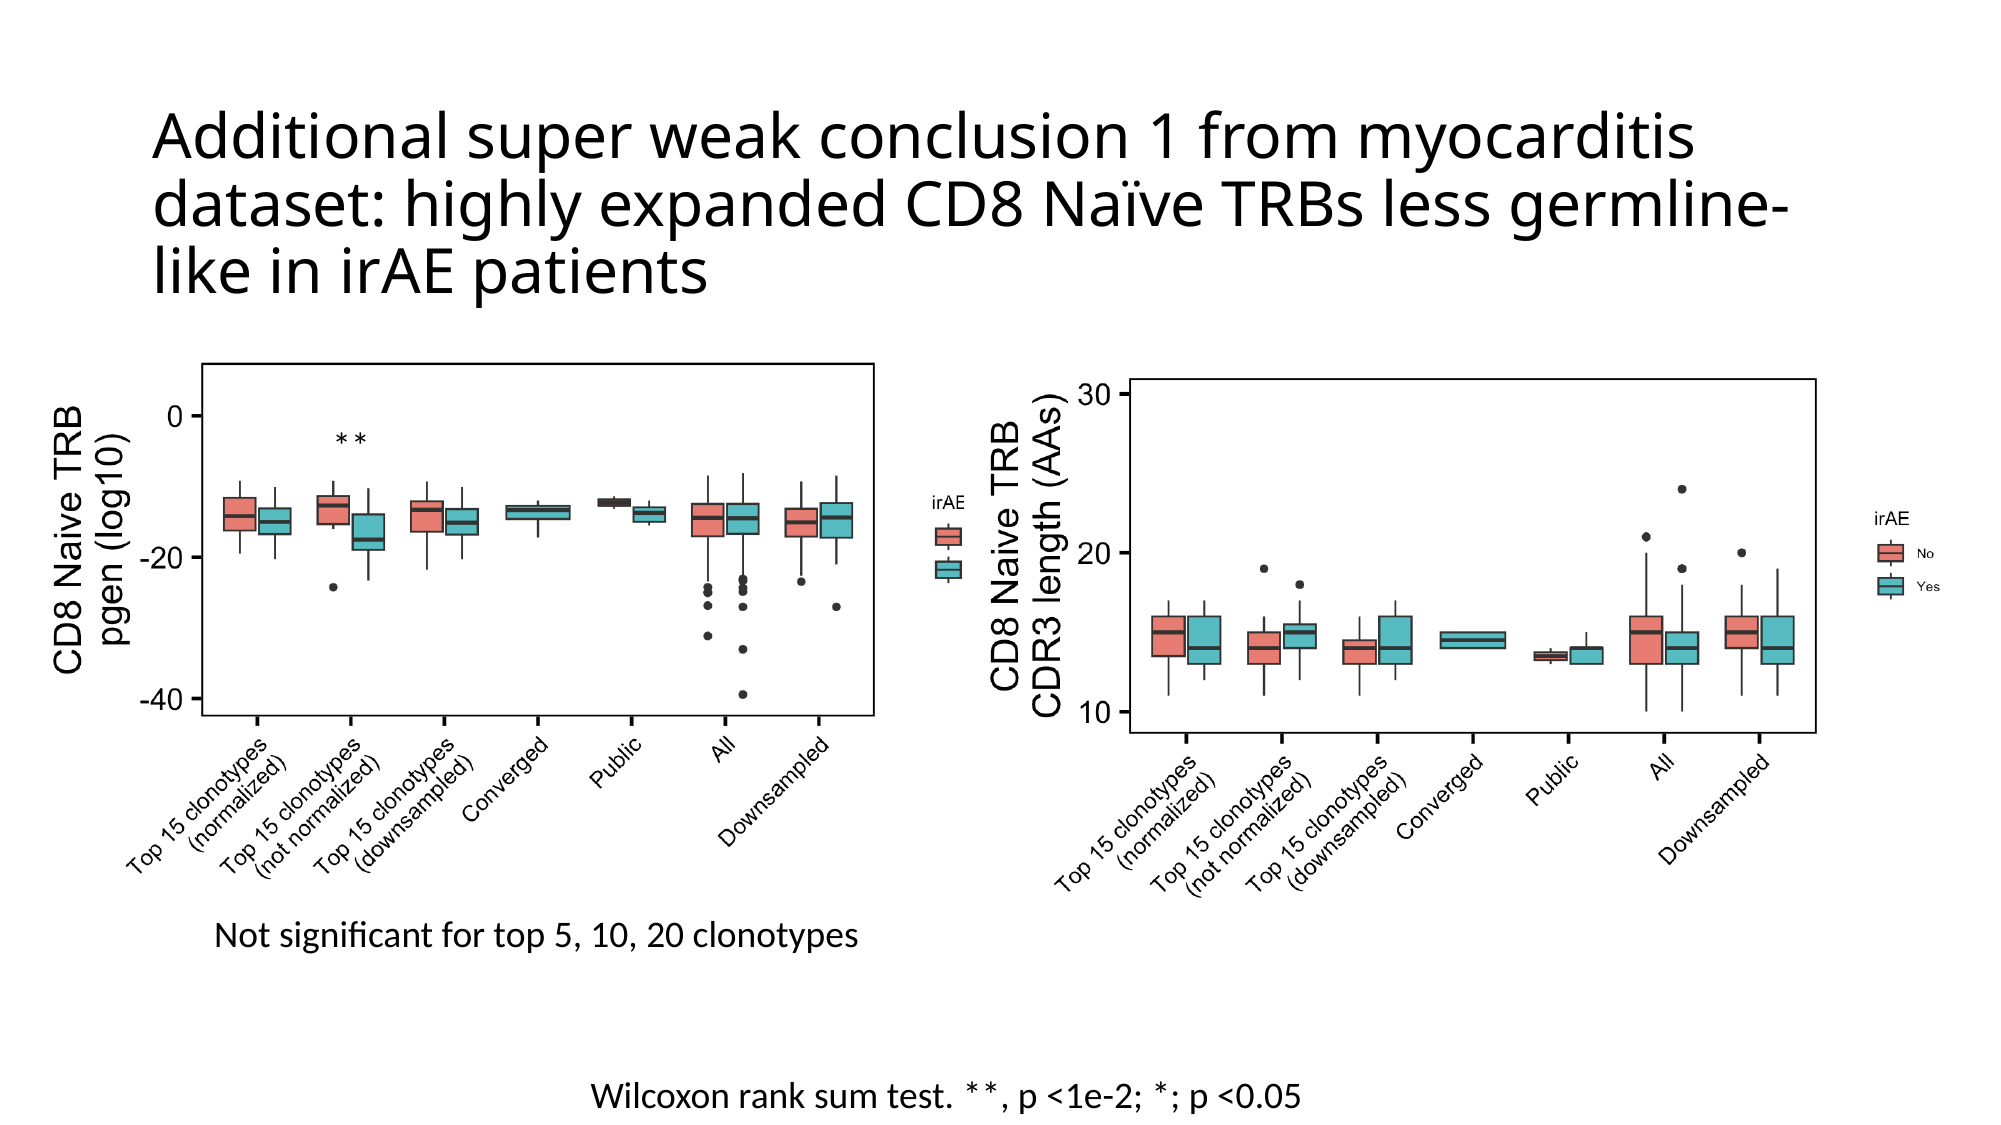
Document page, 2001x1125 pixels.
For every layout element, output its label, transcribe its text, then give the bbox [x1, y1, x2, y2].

text_box Wilcoxon rank sum test. **, p <1e-2; *; p <0.05 [575, 1063, 1318, 1124]
title Additional super weak conclusion 1 from myocarditis dataset: highly expanded CD8 Naïve TRBs less germline-like in irAE patients [137, 97, 1863, 315]
text_box Not significant for top 5, 10, 20 clonotypes [199, 924, 875, 963]
picture [34, 345, 2000, 954]
